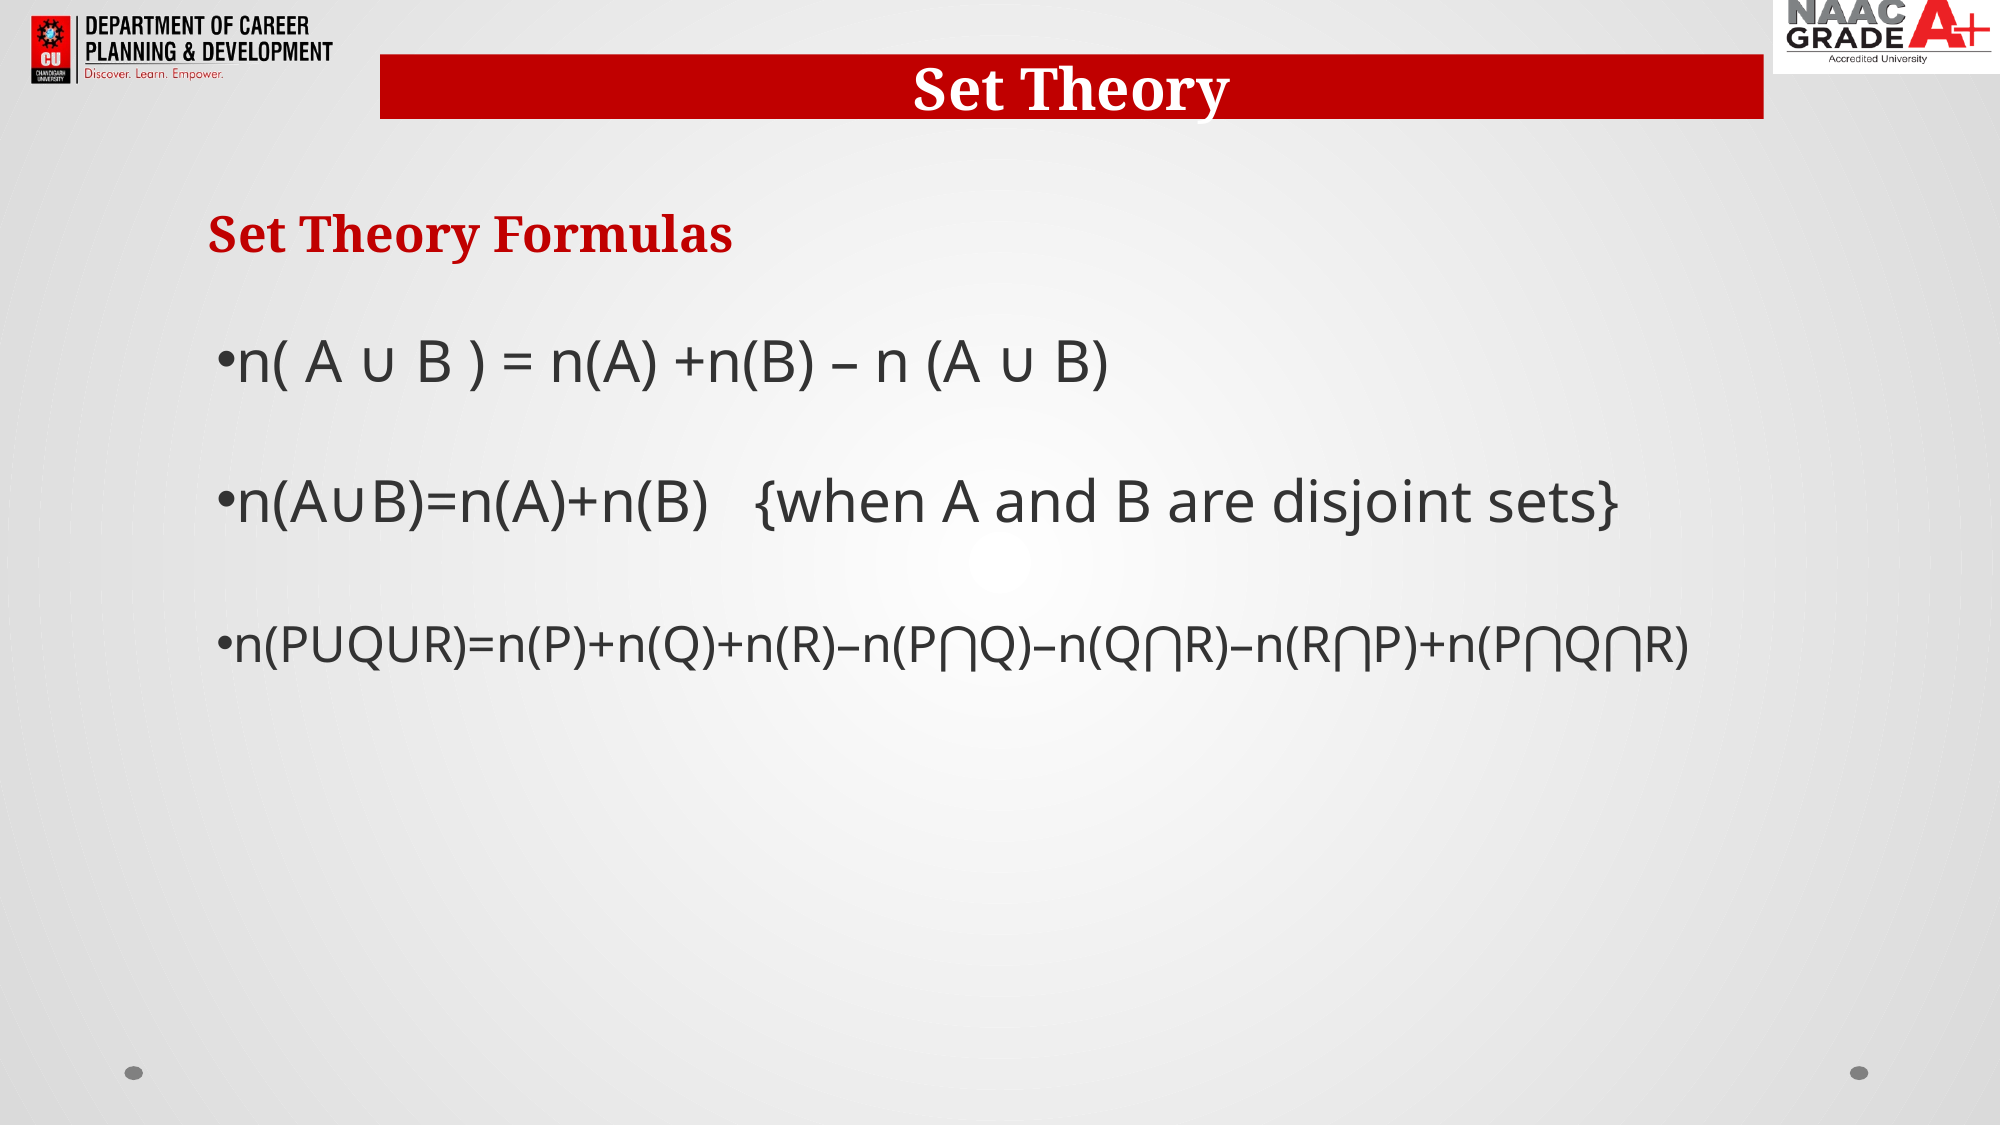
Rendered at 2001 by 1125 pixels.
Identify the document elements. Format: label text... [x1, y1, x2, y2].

text_box Set Theory Formulas [194, 194, 749, 270]
picture [1772, 0, 2000, 74]
text_box n(PUQUR)=n(P)+n(Q)+n(R)–n(P⋂Q)–n(Q⋂R)–n(R⋂P)+n(P⋂Q⋂R) [201, 604, 1922, 680]
picture [23, 0, 349, 100]
text_box n( A ∪ B ) = n(A) +n(B) – n (A ∪ B) n(A∪B)=n(A)+n(B) {when A and B are disjoint sets} [201, 316, 1673, 542]
text_box Set Theory [378, 52, 1766, 121]
